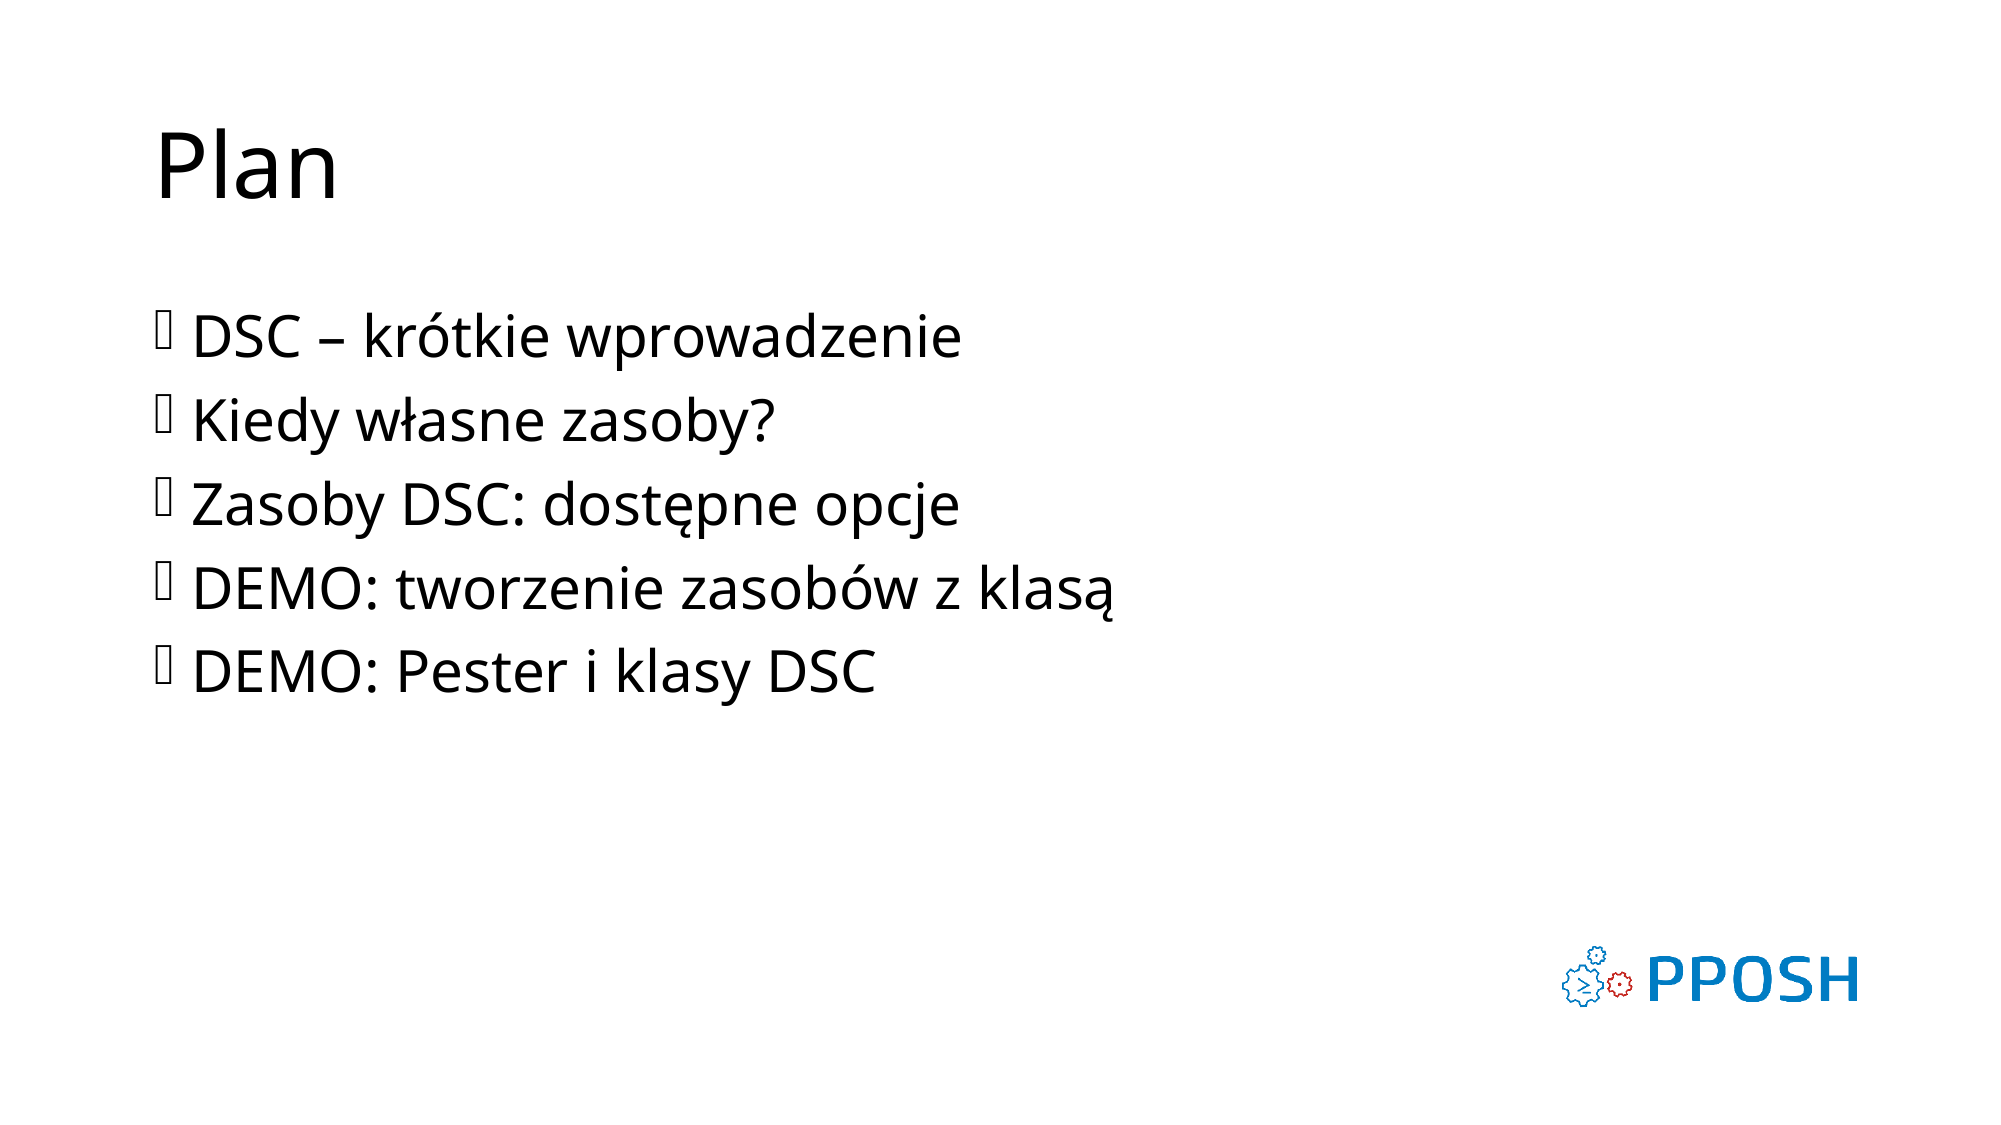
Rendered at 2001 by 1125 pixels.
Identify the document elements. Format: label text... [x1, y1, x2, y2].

title Plan [138, 60, 1864, 278]
list DSC – krótkie wprowadzenie Kiedy własne zasoby? Zasoby DSC: dostępne opcje DEMO: tworzenie zasobów z klasą DEMO: Pester i klasy DSC [138, 299, 1864, 1014]
